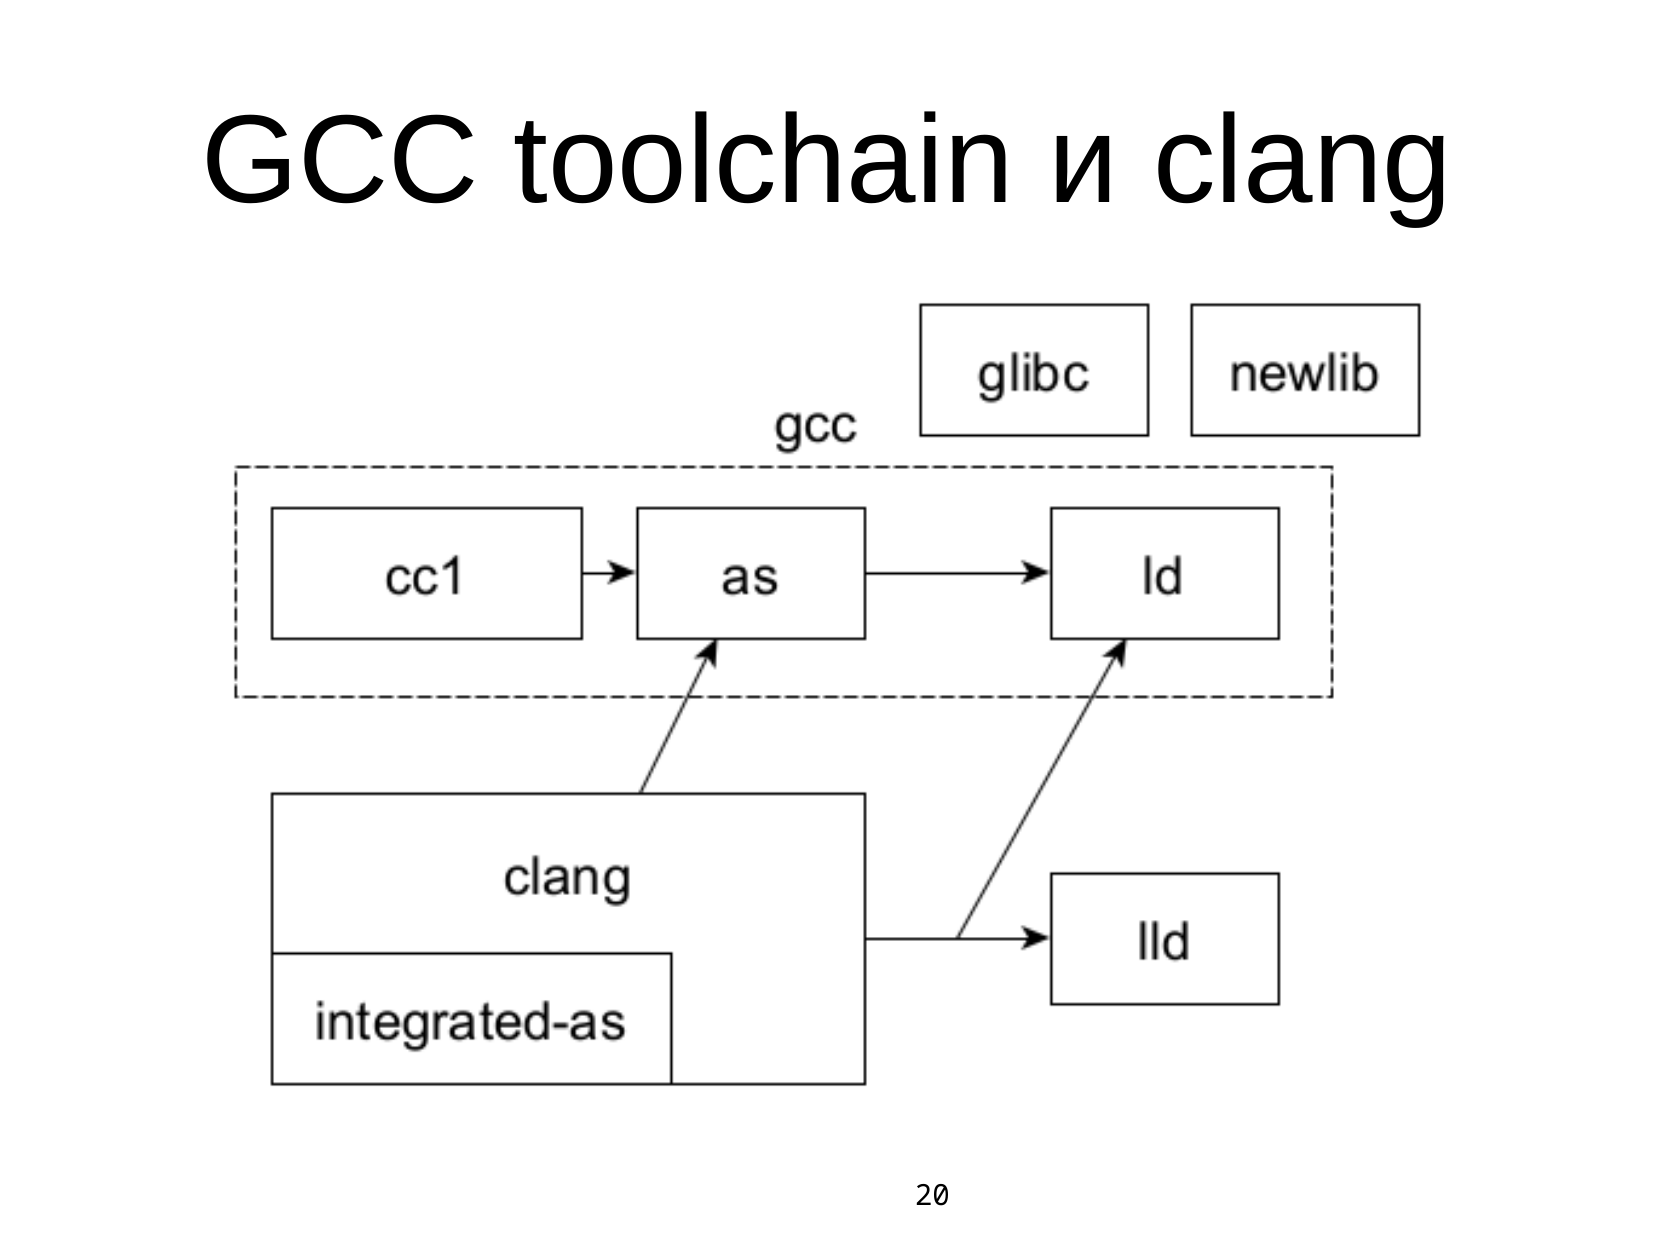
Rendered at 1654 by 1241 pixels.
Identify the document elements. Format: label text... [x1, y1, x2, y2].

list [199, 268, 1455, 1120]
title GCC toolchain и clang [82, 49, 1571, 257]
slide_number 20 [564, 1176, 950, 1241]
